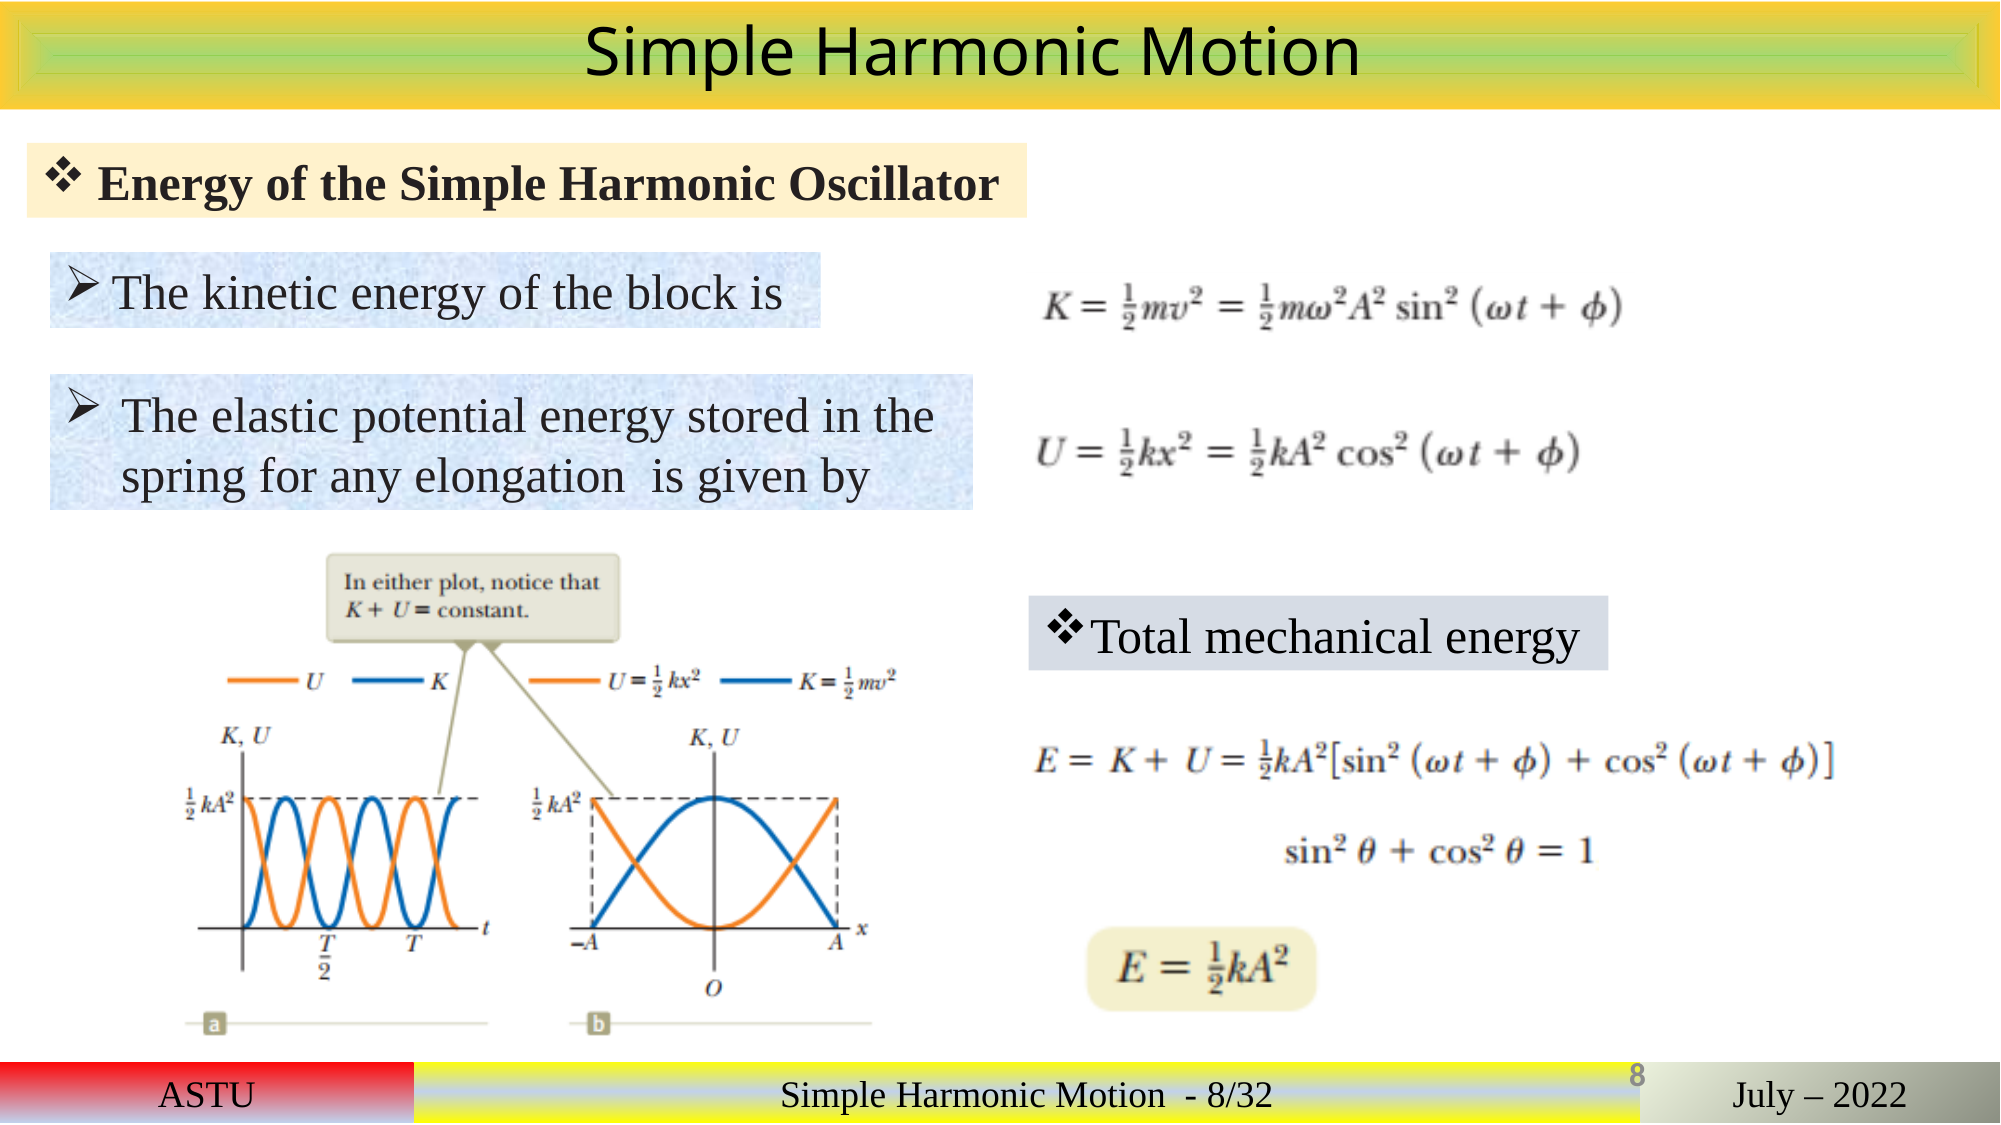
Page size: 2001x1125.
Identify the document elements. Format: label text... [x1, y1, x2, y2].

text_box Total mechanical energy [1028, 595, 1609, 671]
picture [1068, 907, 1329, 1021]
picture [163, 534, 904, 1056]
picture [1025, 271, 1635, 346]
picture [1026, 721, 1853, 801]
slide_number 8 [1412, 1042, 1863, 1103]
text_box July – 2022 [1640, 1062, 2000, 1123]
text_box ASTU [0, 1062, 414, 1123]
picture [1280, 827, 1599, 876]
picture [50, 374, 973, 510]
picture [1026, 413, 1611, 498]
text_box Simple Harmonic Motion - 8/32 [414, 1062, 1640, 1123]
text_box The kinetic energy of the block is [50, 252, 821, 328]
text_box Simple Harmonic Motion [0, 1, 2000, 110]
text_box Energy of the Simple Harmonic Oscillator [26, 142, 1027, 218]
